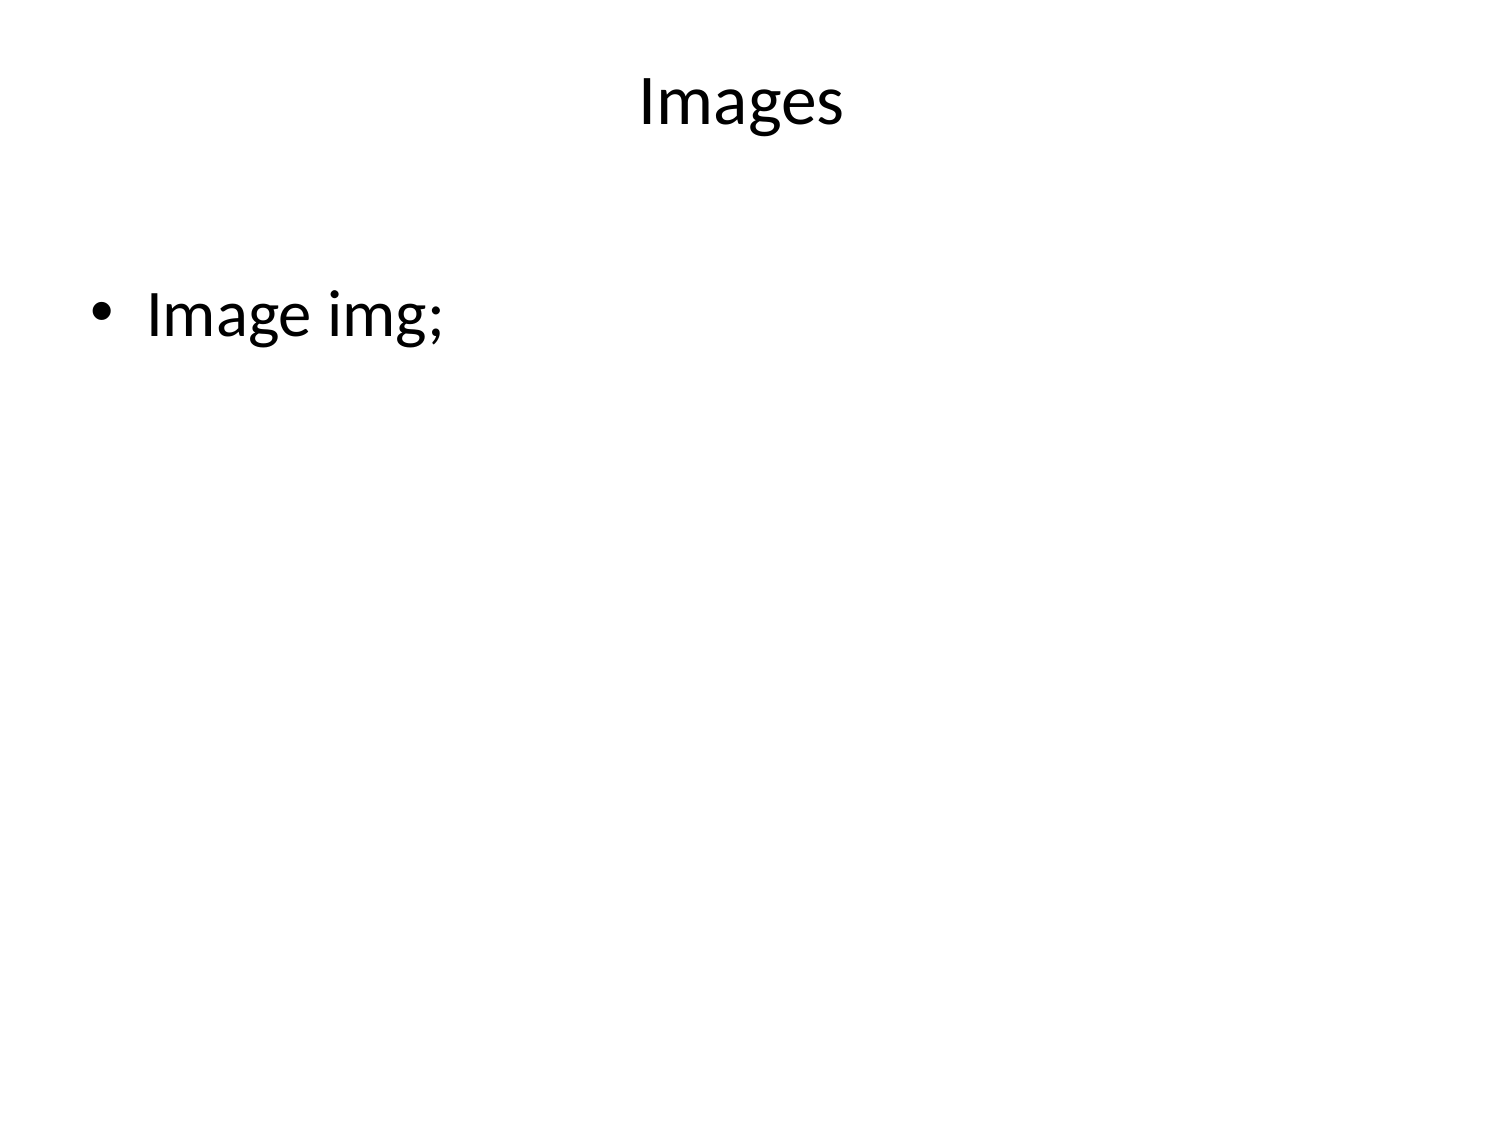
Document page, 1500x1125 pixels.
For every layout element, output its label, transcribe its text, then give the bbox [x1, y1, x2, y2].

list Image img; [75, 262, 1425, 1005]
title Images [75, 45, 1425, 233]
